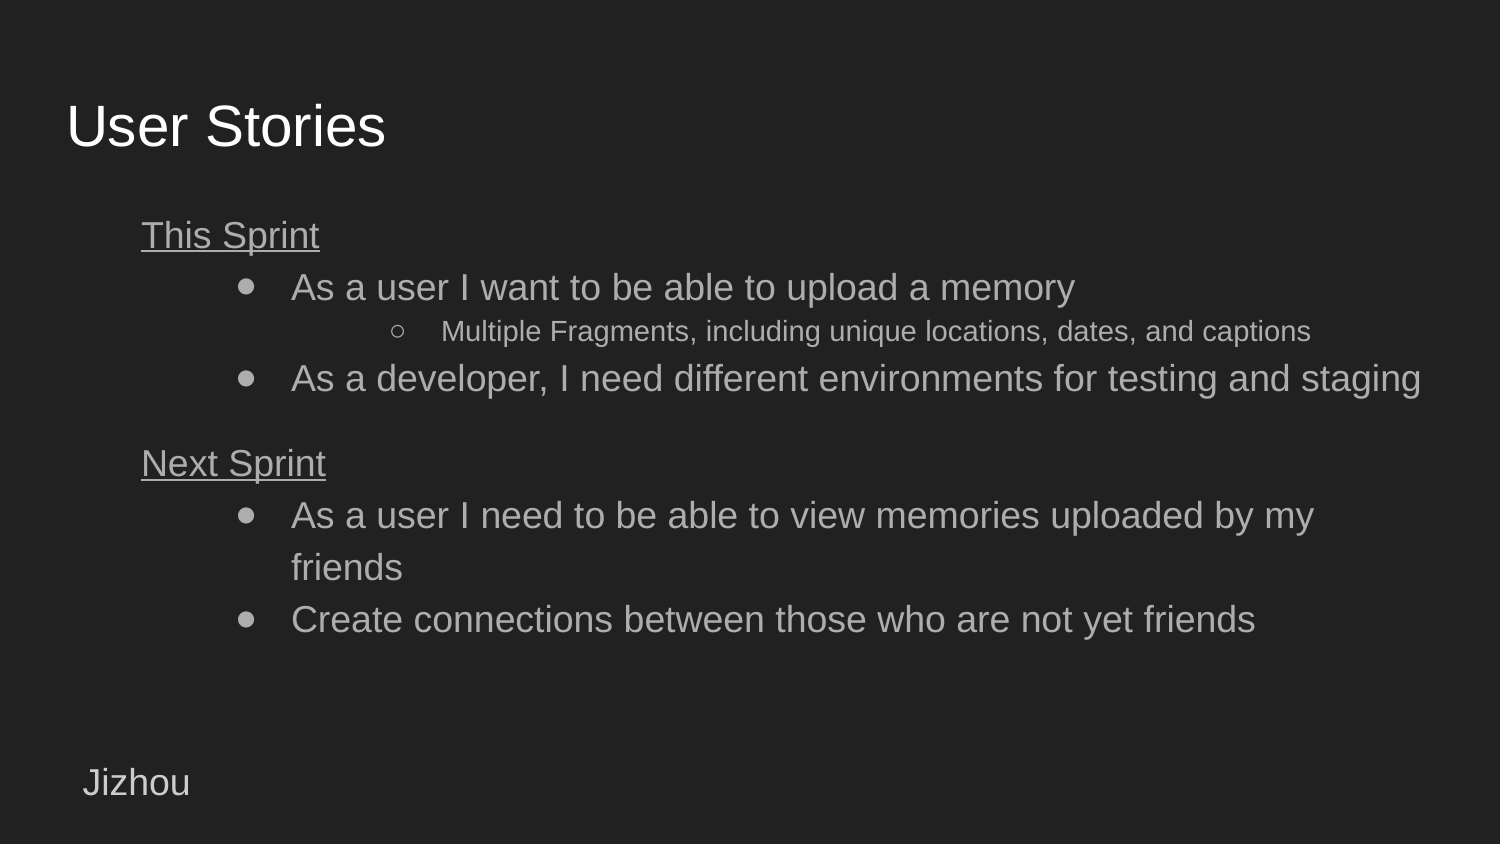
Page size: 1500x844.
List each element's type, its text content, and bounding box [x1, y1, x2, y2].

list This Sprint As a user I want to be able to upload a memory Multiple Fragments, including unique locations, dates, and captions As a developer, I need different environments for testing and staging Next Sprint As a user I need to be able to view memories uploaded by my friends Create connections between those who are not yet friends [51, 189, 1449, 750]
title User Stories [51, 72, 1449, 167]
text_box Jizhou [67, 742, 244, 800]
